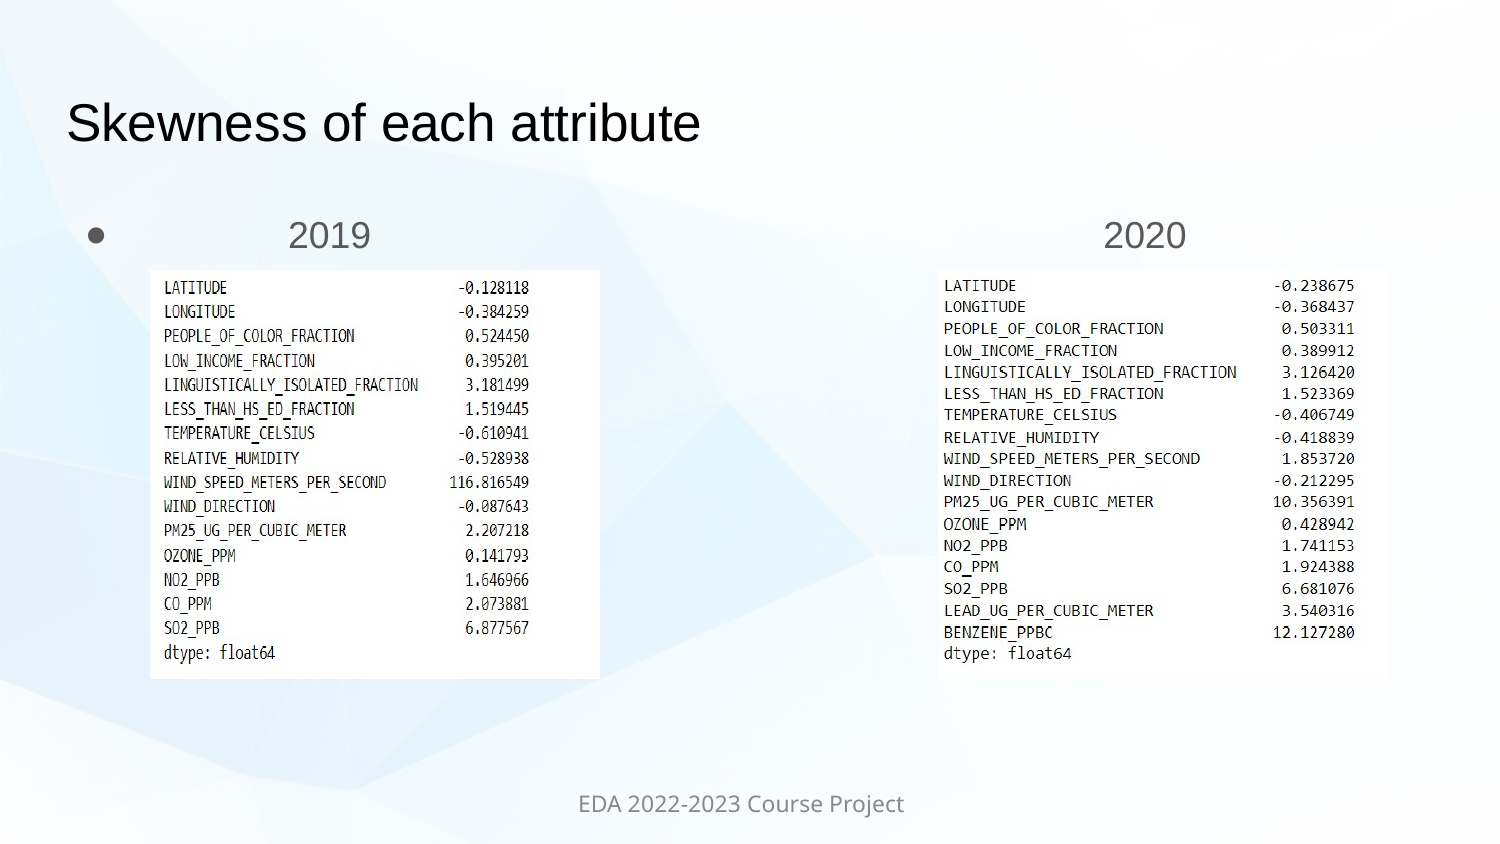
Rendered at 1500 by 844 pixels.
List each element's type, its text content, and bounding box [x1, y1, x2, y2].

picture [938, 269, 1389, 680]
list 2019 2020 [51, 189, 1449, 750]
title Skewness of each attribute [51, 72, 1449, 167]
picture [149, 269, 601, 679]
